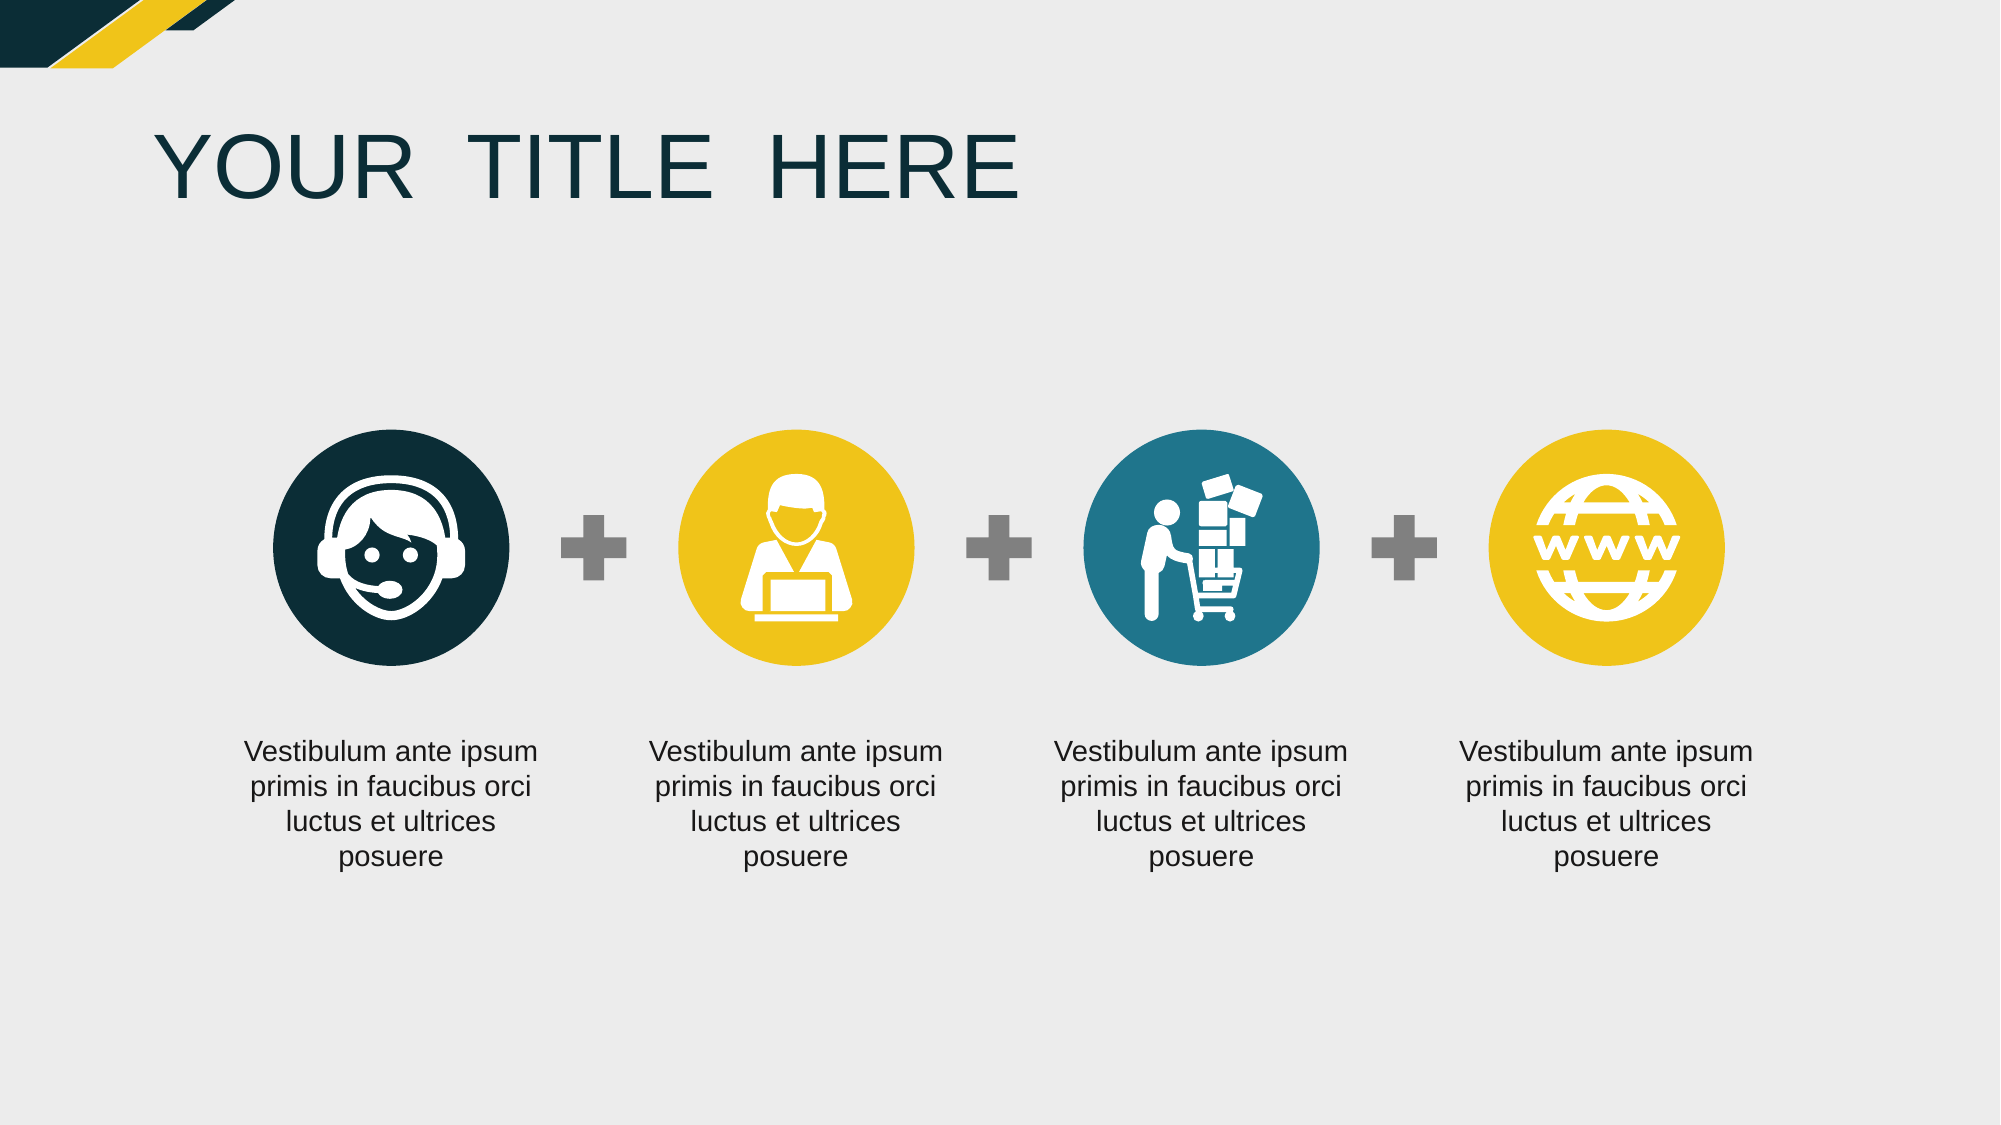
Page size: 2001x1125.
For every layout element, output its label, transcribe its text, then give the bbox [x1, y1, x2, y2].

title YOUR TITLE HERE [137, 59, 1863, 278]
text_box [560, 514, 627, 581]
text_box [1533, 473, 1681, 622]
text_box [1082, 428, 1321, 667]
text_box [1487, 428, 1726, 667]
text_box Vestibulum ante ipsum primis in faucibus orci luctus et ultrices posuere [1434, 725, 1779, 880]
text_box Vestibulum ante ipsum primis in faucibus orci luctus et ultrices posuere [623, 725, 969, 880]
text_box [272, 428, 511, 667]
text_box [317, 475, 466, 621]
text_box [739, 473, 854, 622]
text_box [1371, 514, 1438, 581]
text_box [677, 428, 916, 667]
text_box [1140, 473, 1263, 622]
text_box Vestibulum ante ipsum primis in faucibus orci luctus et ultrices posuere [219, 725, 564, 880]
text_box [965, 514, 1033, 581]
text_box Vestibulum ante ipsum primis in faucibus orci luctus et ultrices posuere [1029, 725, 1374, 880]
